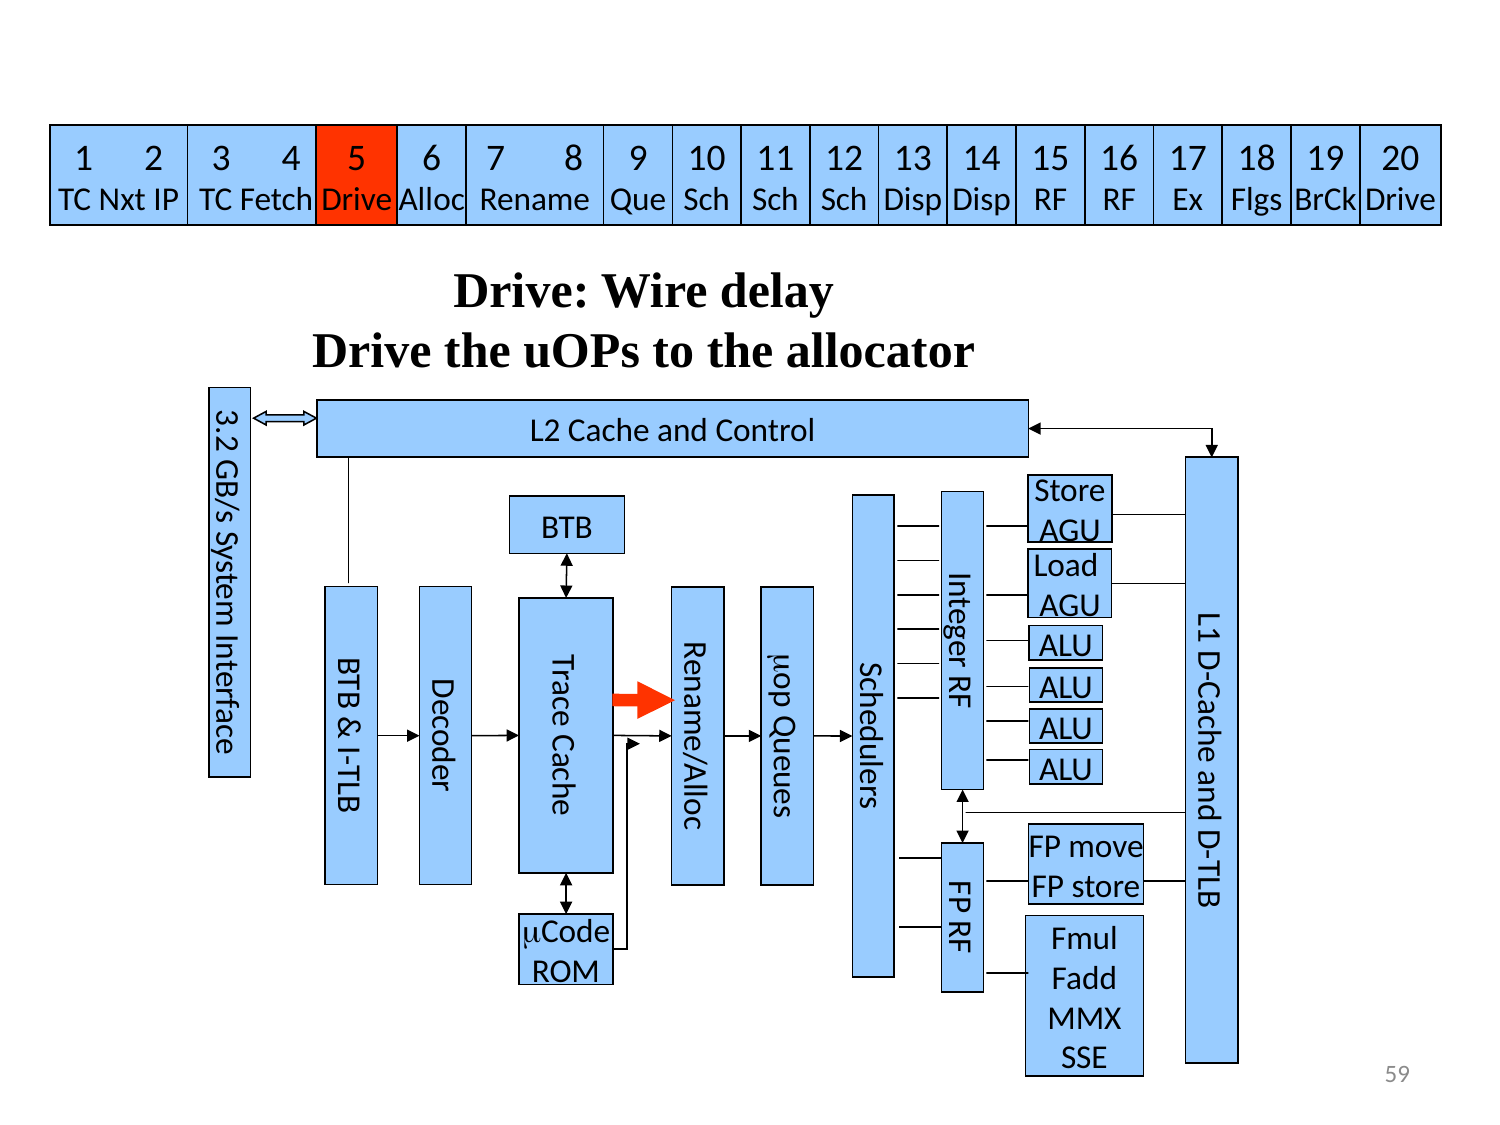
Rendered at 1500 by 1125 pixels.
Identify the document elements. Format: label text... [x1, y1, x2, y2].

slide_number 59 [1074, 1042, 1425, 1103]
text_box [49, 124, 1442, 225]
text_box Drive: Wire delay Drive the uOPs to the allocator [62, 249, 1225, 386]
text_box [208, 387, 1239, 1077]
